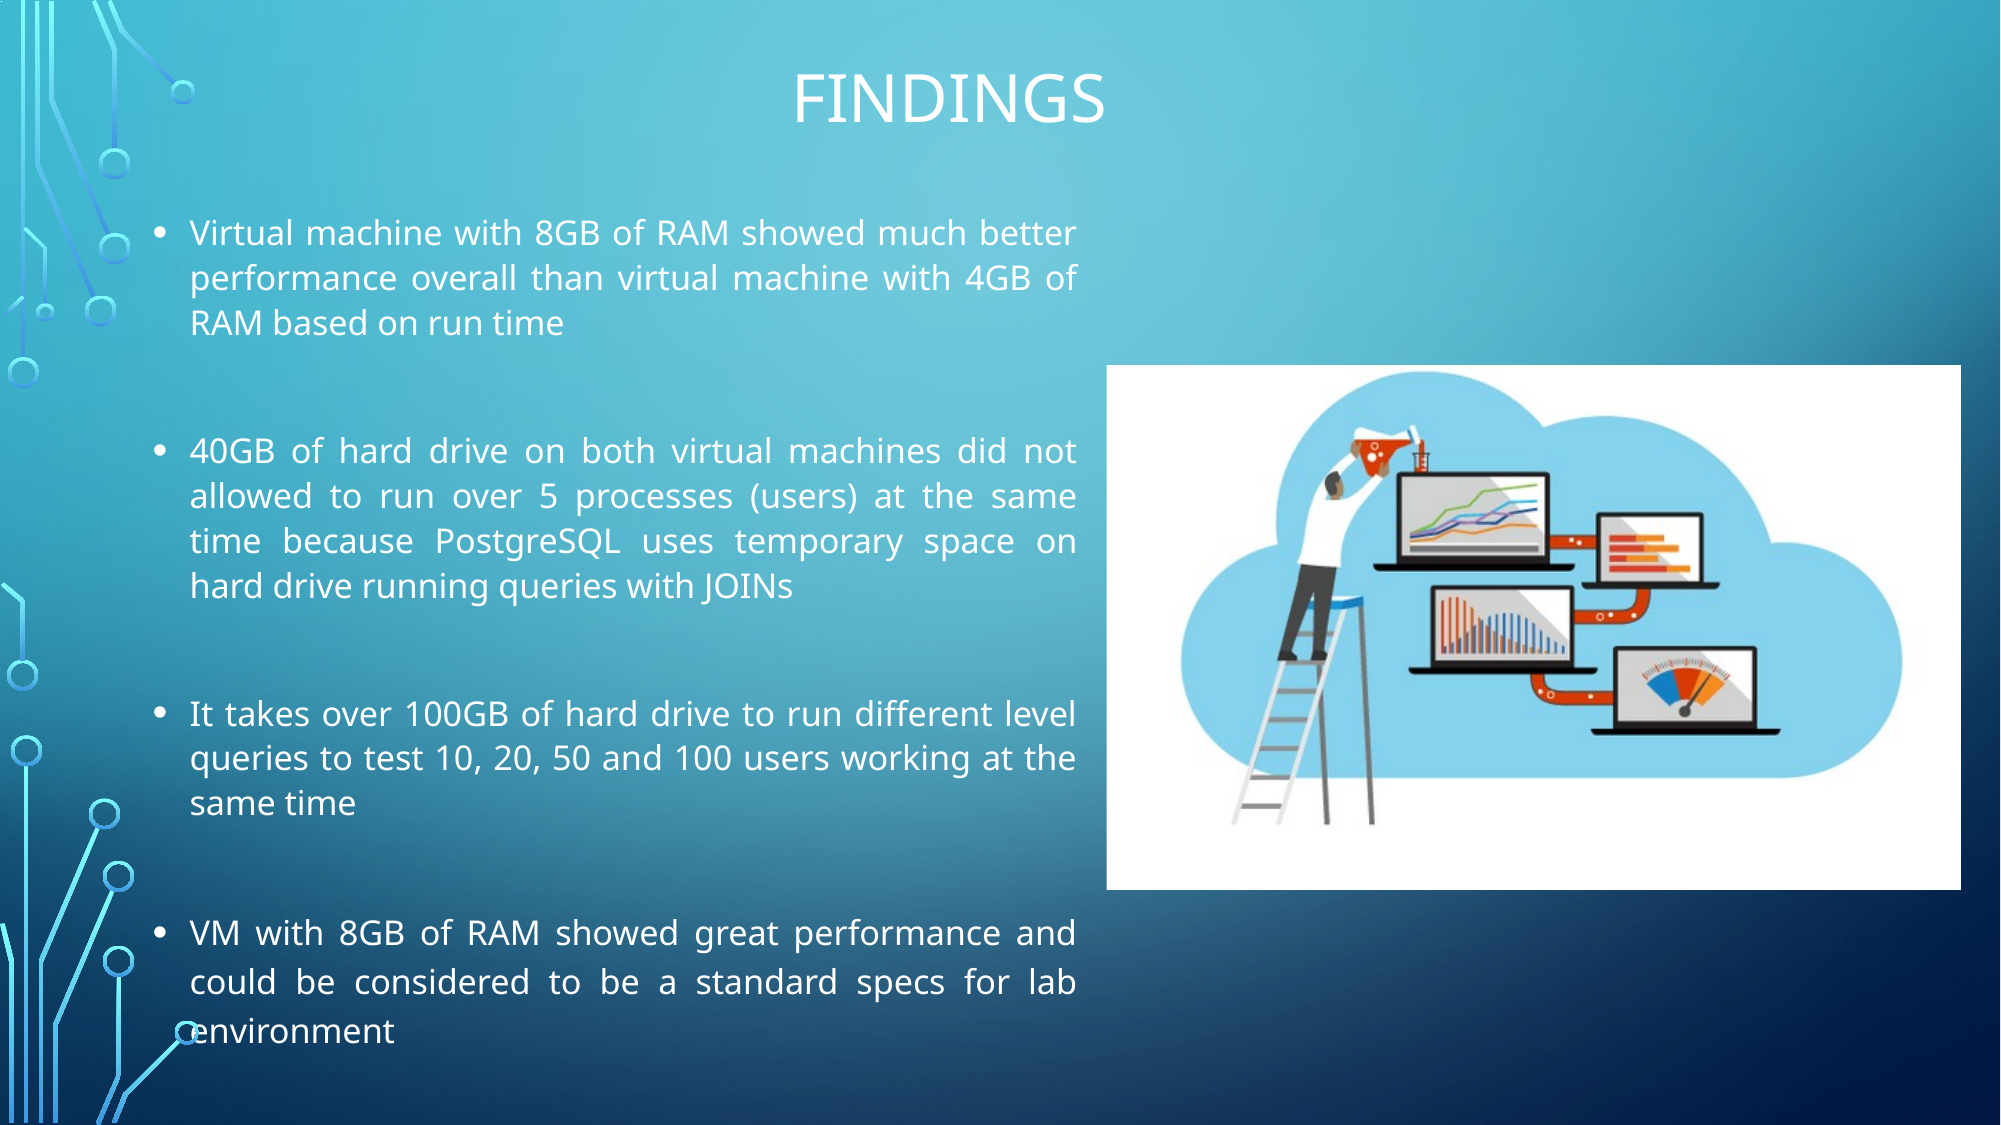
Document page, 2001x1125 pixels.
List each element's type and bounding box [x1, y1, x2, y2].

text_box [0, 0, 201, 1125]
picture [201, 0, 2000, 1125]
